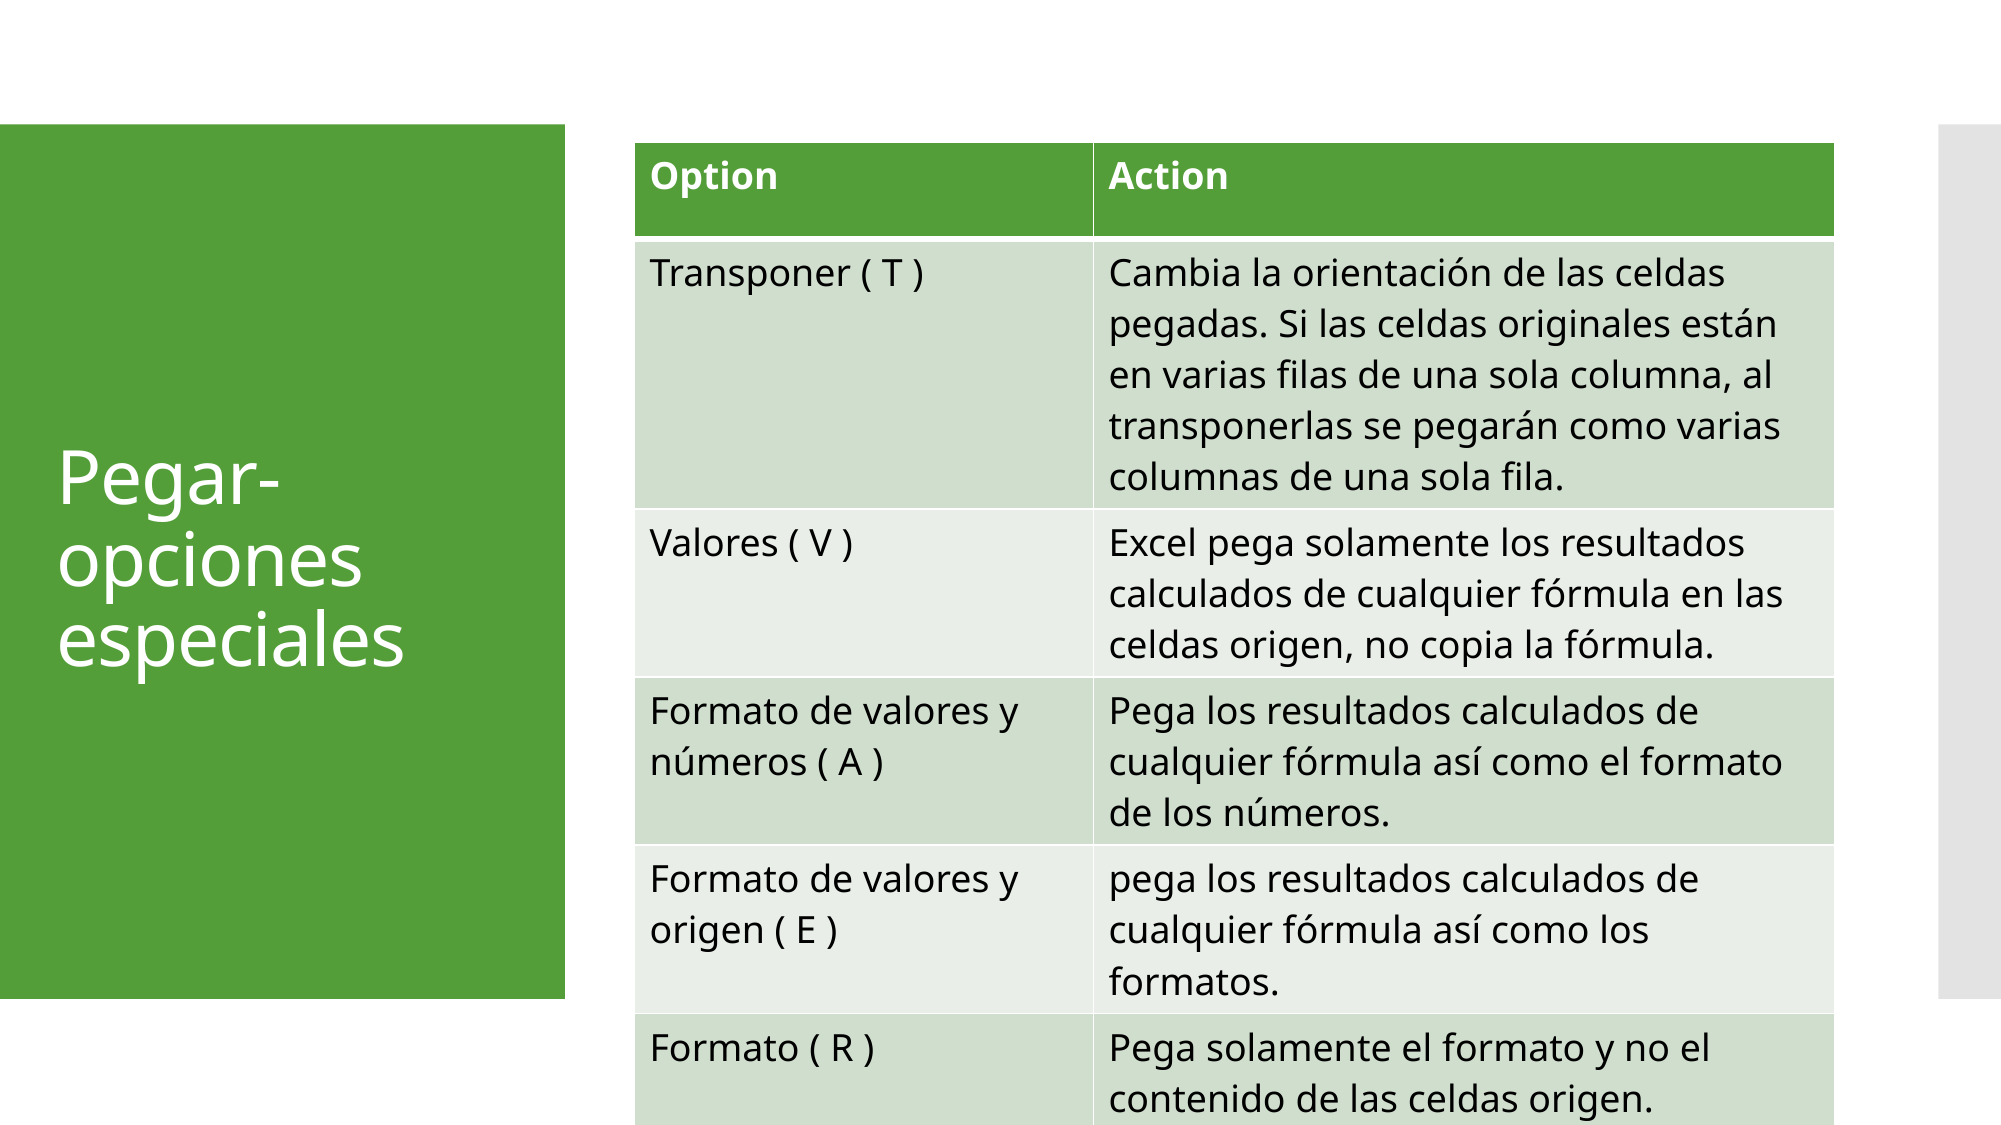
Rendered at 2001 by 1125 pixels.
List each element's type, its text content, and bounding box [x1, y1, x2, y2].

table_cell Formato ( R ) [635, 1014, 1093, 1125]
table_cell Pega solamente el formato y no el contenido de las celdas origen. [1094, 1014, 1834, 1125]
table_cell Formato de valores y números ( A ) [635, 678, 1093, 844]
table_cell Cambia la orientación de las celdas pegadas. Si las celdas originales están en varias filas de una sola columna, al transponerlas se pegarán como varias columnas de una sola fila. [1094, 242, 1834, 508]
table_cell Pega los resultados calculados de cualquier fórmula así como el formato de los números. [1094, 678, 1834, 844]
table_cell Transponer ( T ) [635, 242, 1093, 508]
table_header Option [635, 143, 1093, 236]
table_header Action [1094, 143, 1834, 236]
title Pegar- opciones especiales [41, 184, 525, 940]
table_cell Excel pega solamente los resultados calculados de cualquier fórmula en las celdas origen, no copia la fórmula. [1094, 510, 1834, 676]
table_cell Valores ( V ) [635, 510, 1093, 676]
table_cell Formato de valores y origen ( E ) [635, 846, 1093, 1013]
table_cell pega los resultados calculados de cualquier fórmula así como los formatos. [1094, 846, 1834, 1013]
